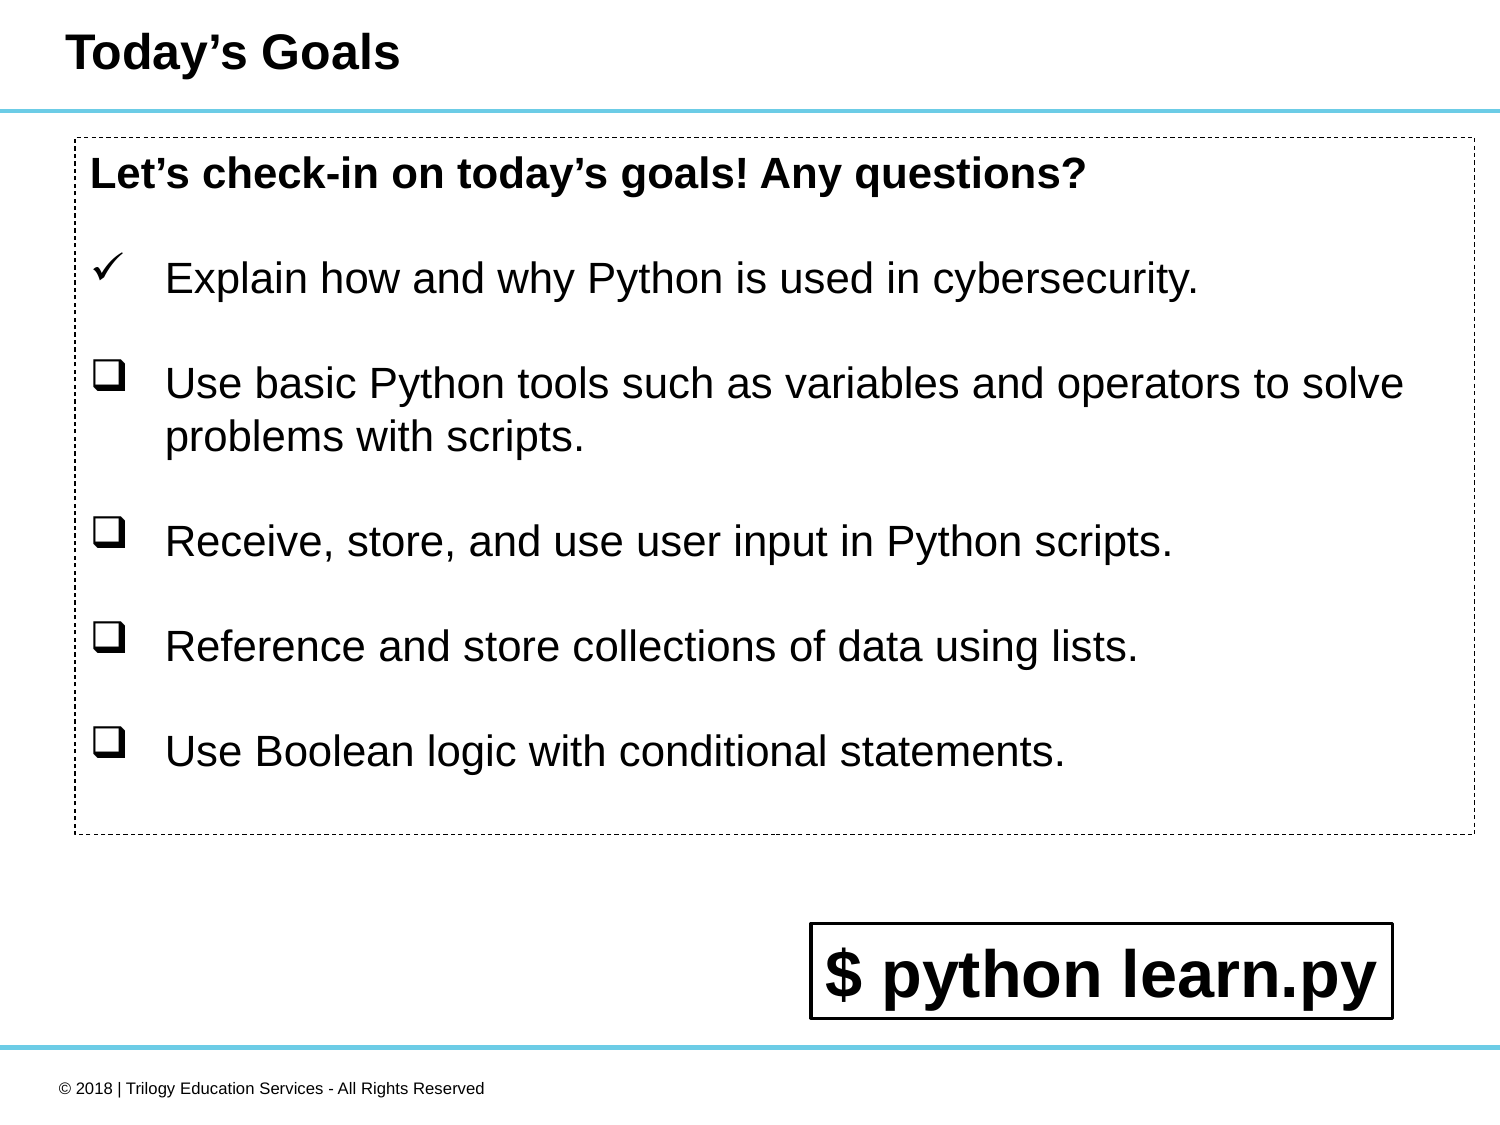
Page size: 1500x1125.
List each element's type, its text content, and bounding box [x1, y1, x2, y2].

title Today’s Goals [50, 0, 948, 108]
text_box Let’s check-in on today’s goals! Any questions? Explain how and why Python is used in cybersecurity. Use basic Python tools such as variables and operators to solve problems with scripts. Receive, store, and use user input in Python scripts. Reference and store collections of data using lists. Use Boolean logic with conditional statements. [75, 137, 1475, 835]
text_box $ python learn.py [811, 923, 1393, 1019]
